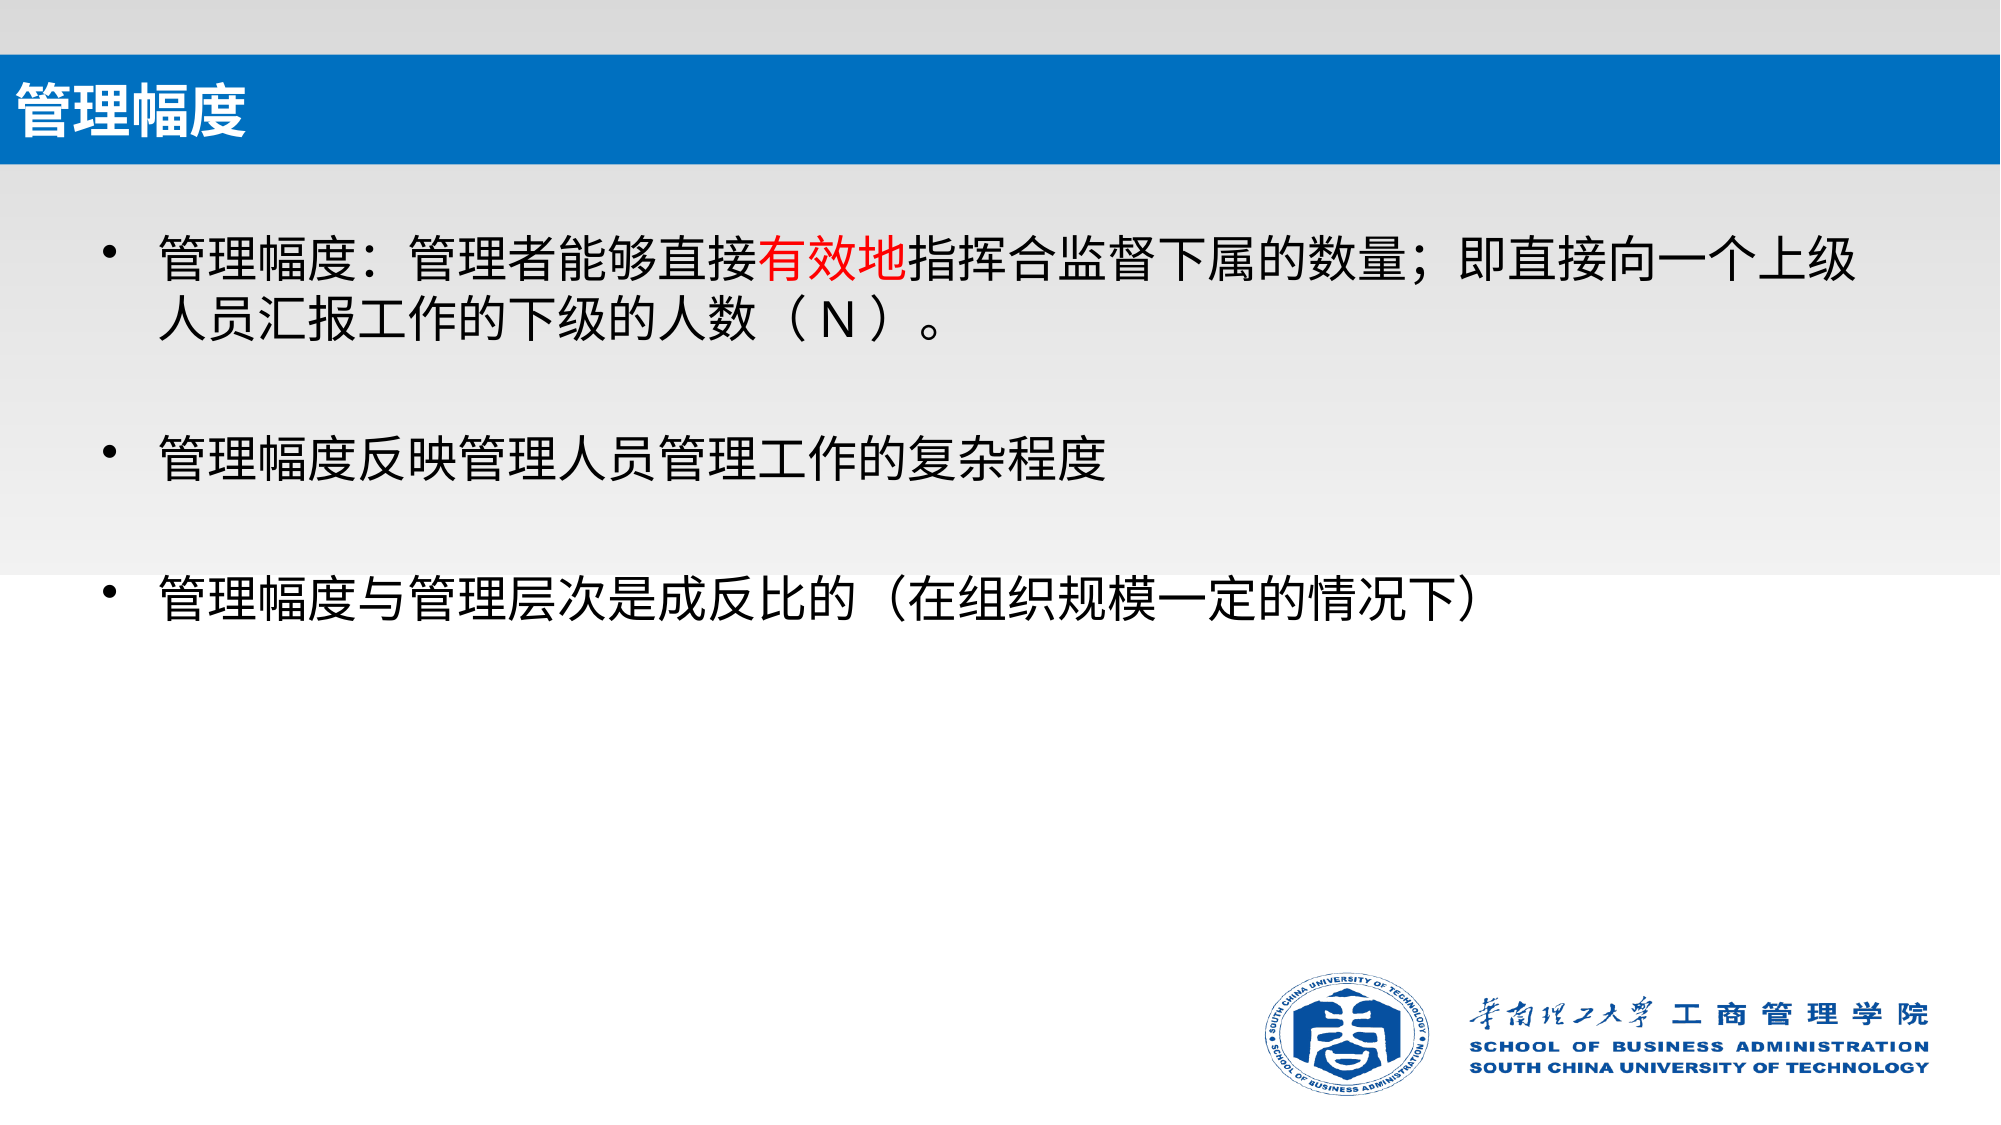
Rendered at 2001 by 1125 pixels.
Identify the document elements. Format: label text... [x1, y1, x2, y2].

list 管理幅度：管理者能够直接有效地指挥合监督下属的数量；即直接向一个上级人员汇报工作的下级的人数（N）。 管理幅度反映管理人员管理工作的复杂程度 管理幅度与管理层次是成反比的（在组织规模一定的情况下） [86, 219, 1898, 1006]
picture [1241, 941, 1961, 1125]
title 管理幅度 [0, 54, 2000, 165]
